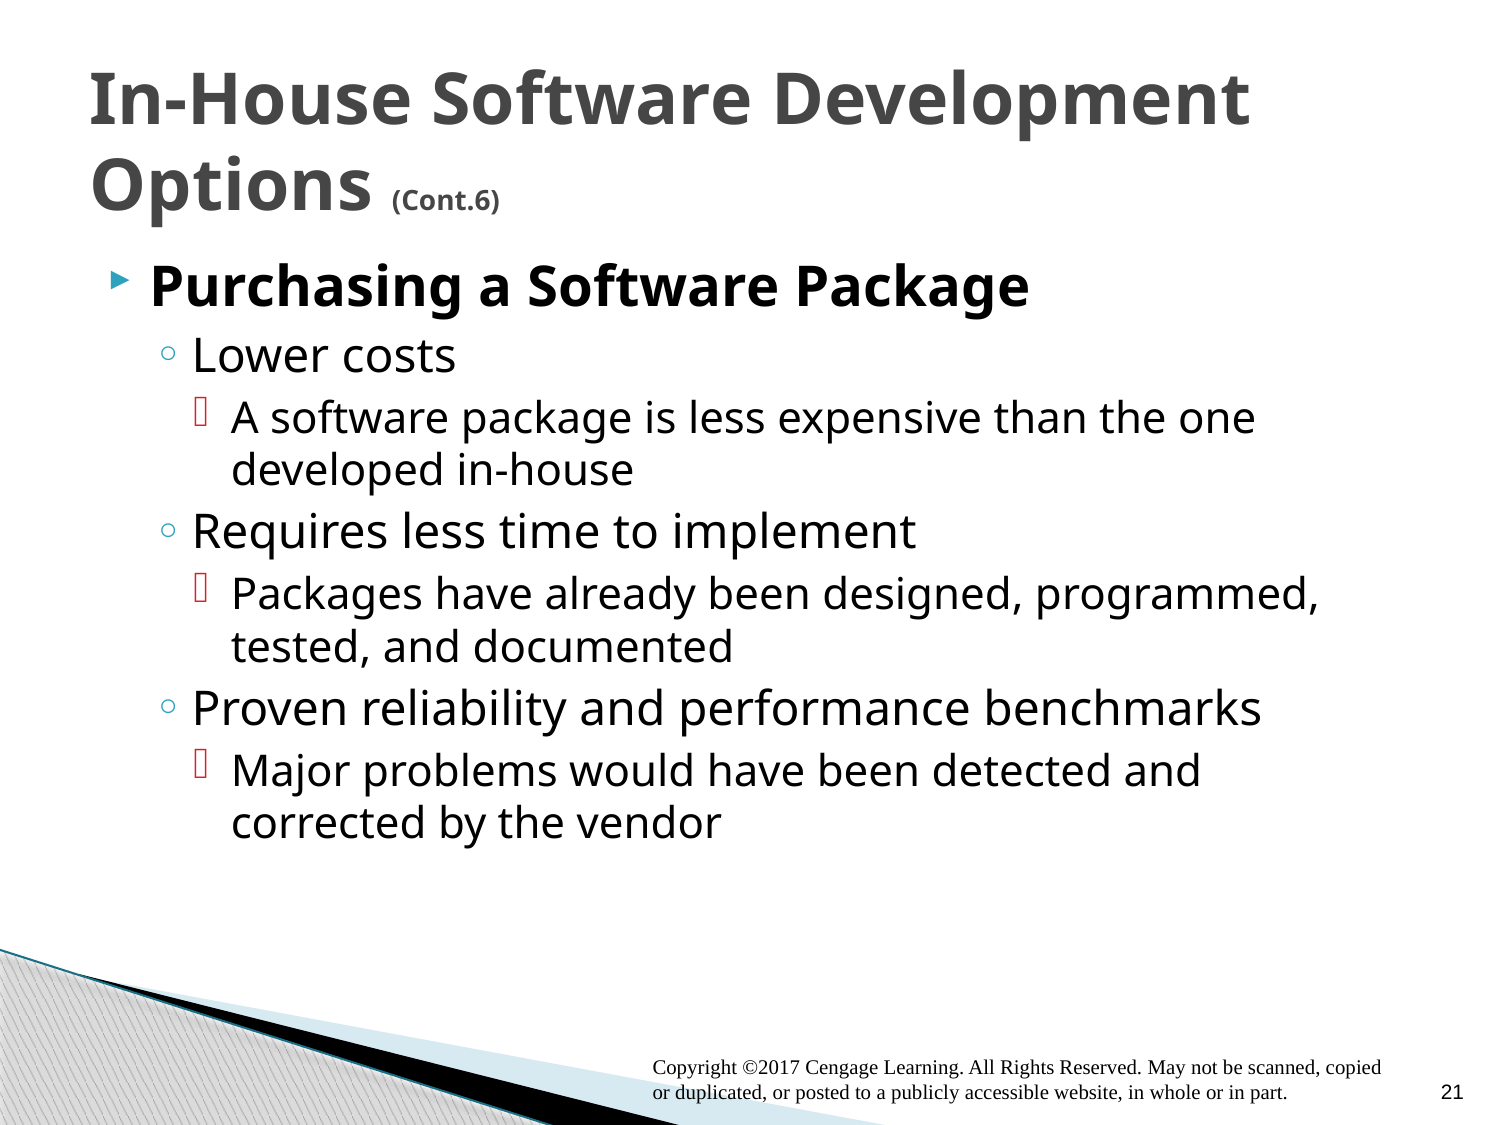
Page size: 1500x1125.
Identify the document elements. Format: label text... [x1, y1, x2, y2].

footer Copyright ©2017 Cengage Learning. All Rights Reserved. May not be scanned, copied or duplicated, or posted to a publicly accessible website, in whole or in part. [637, 1051, 1419, 1112]
slide_number 21 [1419, 1051, 1479, 1112]
title In-House Software Development Options (Cont.6) [75, 45, 1425, 233]
list Purchasing a Software Package Lower costs A software package is less expensive than the one developed in-house Requires less time to implement Packages have already been designed, programmed, tested, and documented Proven reliability and performance benchmarks Major problems would have been detected and corrected by the vendor [75, 243, 1425, 986]
